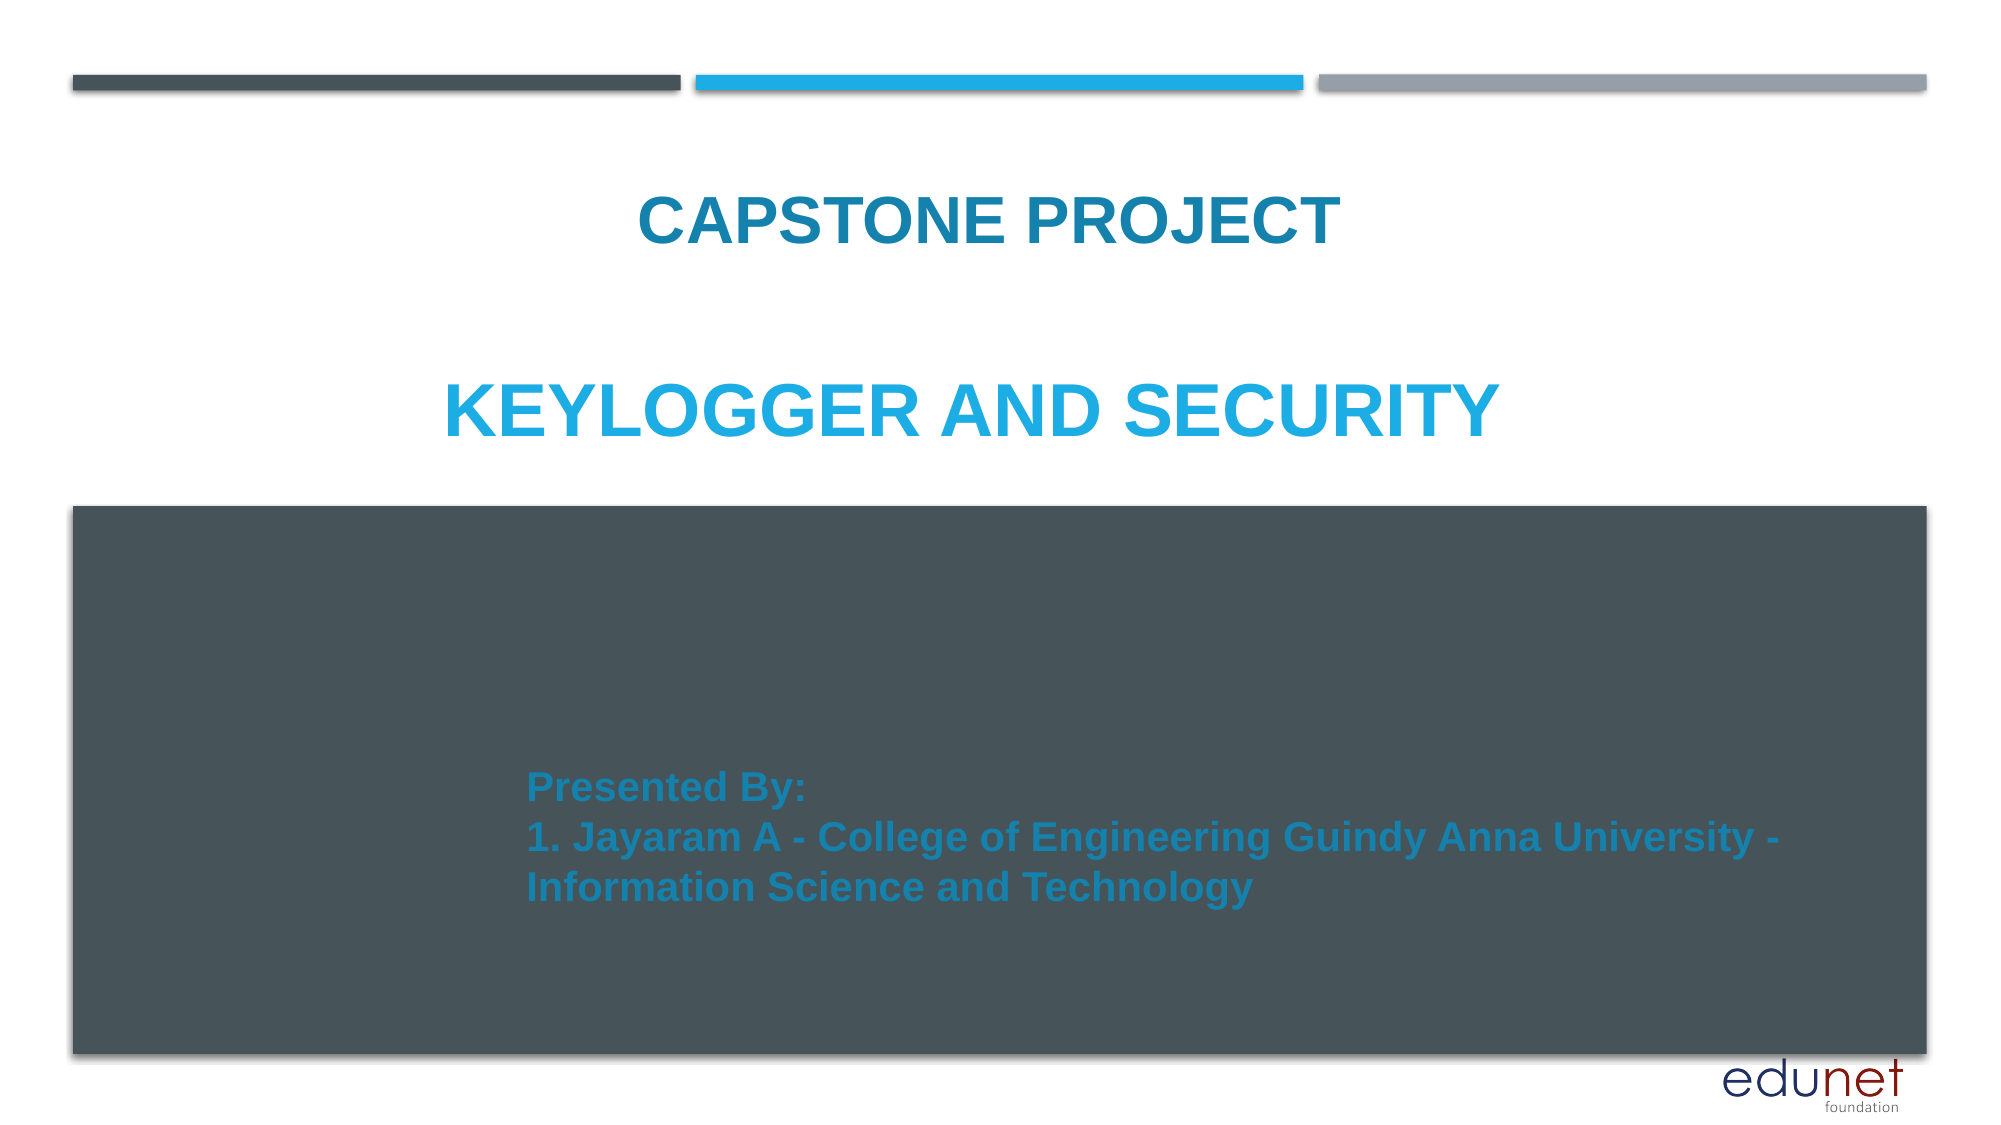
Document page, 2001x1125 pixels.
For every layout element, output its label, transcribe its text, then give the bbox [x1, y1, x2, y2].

picture [1719, 1056, 1905, 1116]
text_box CAPSTONE PROJECT [0, 169, 2000, 265]
title Keylogger and security [222, 298, 1723, 460]
text_box Presented By: 1. Jayaram A - College of Engineering Guindy Anna University -Information Science and Technology [511, 752, 1821, 918]
